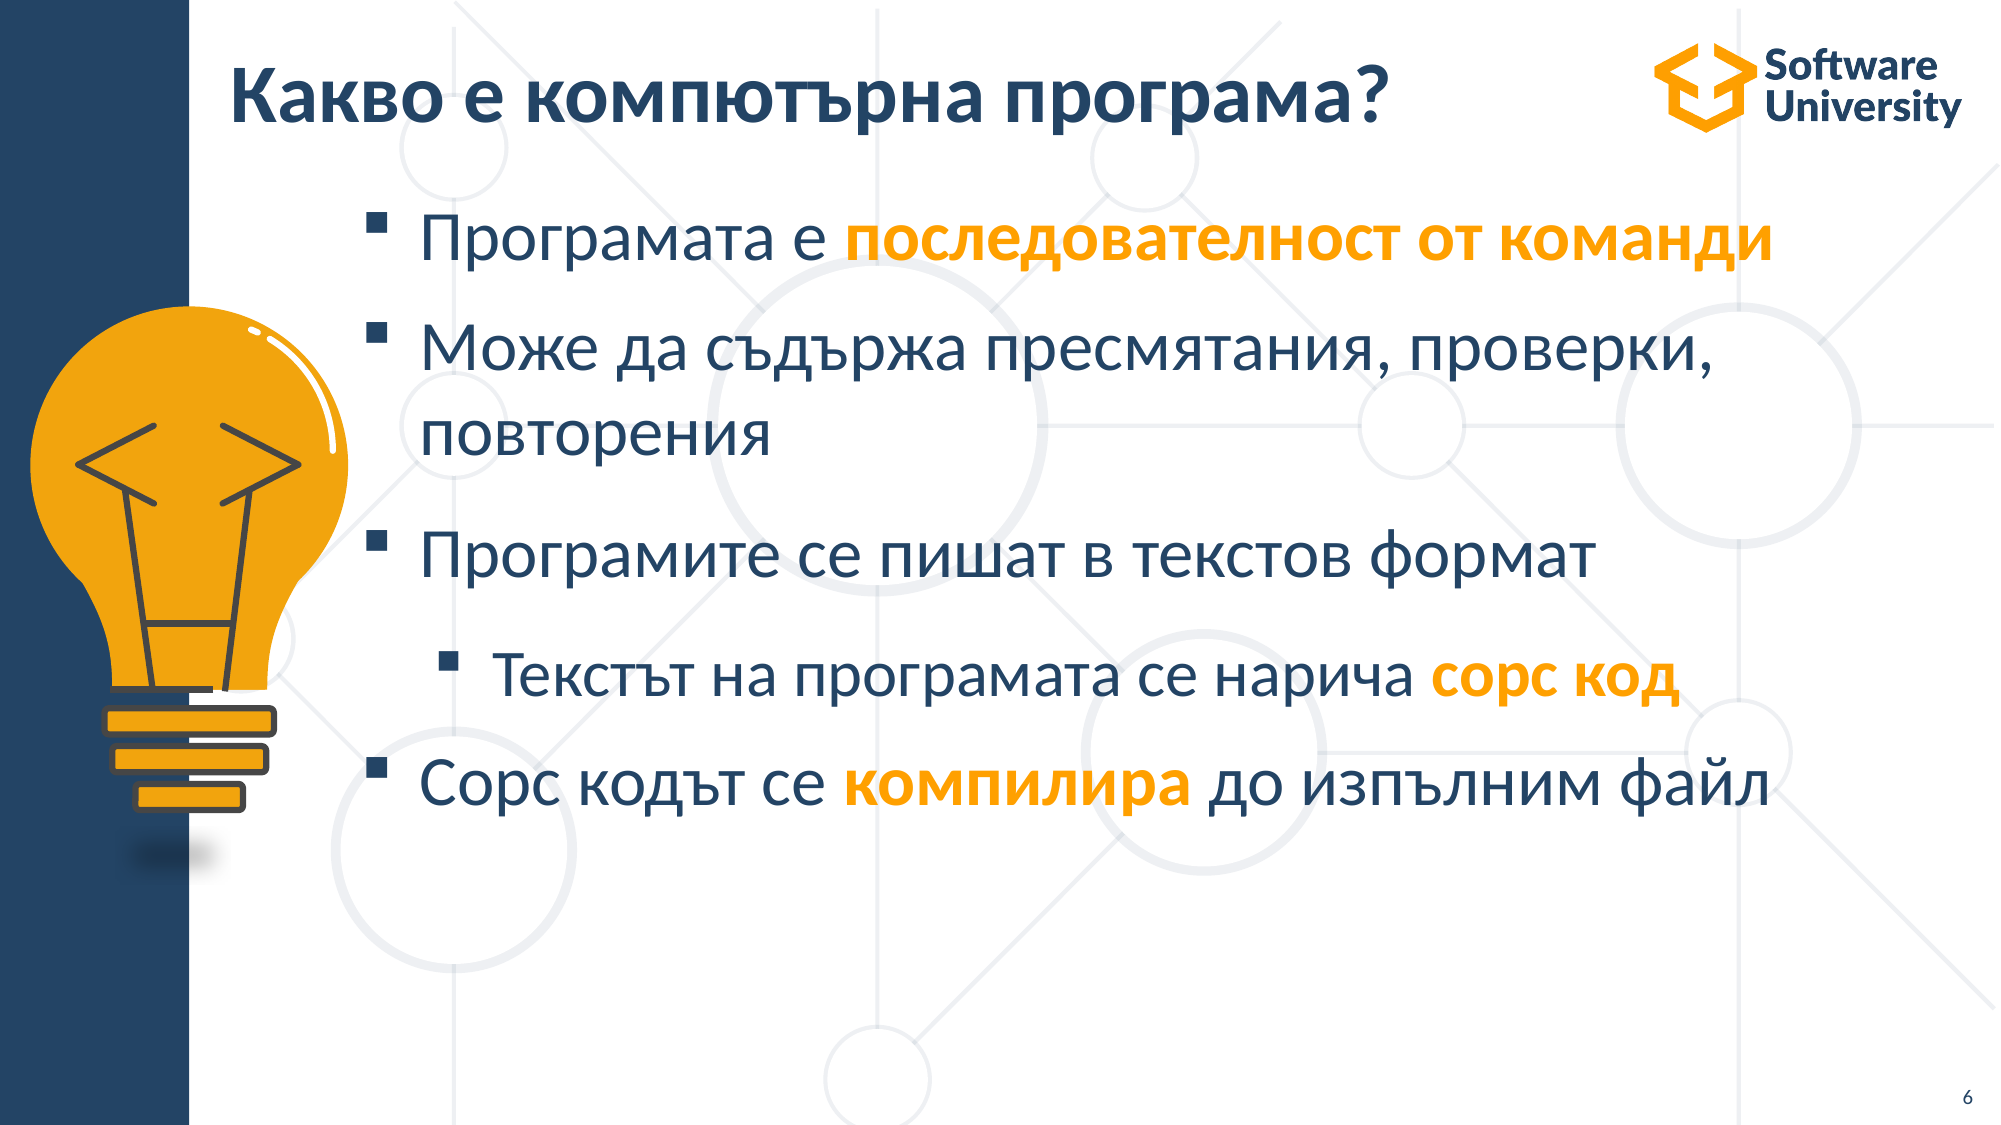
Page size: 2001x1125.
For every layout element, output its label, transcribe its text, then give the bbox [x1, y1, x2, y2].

text_box 6 [1927, 1067, 1989, 1117]
picture [1641, 31, 1973, 145]
list Програмата е последователност от команди Може да съдържа пресмятания, проверки, повторения Програмите се пишат в текстов формат Текстът на програмата се нарича сорс код Сорс кодът се компилира до изпълним файл [342, 183, 1953, 1043]
title Какво е компютърна програма? [212, 16, 1628, 162]
